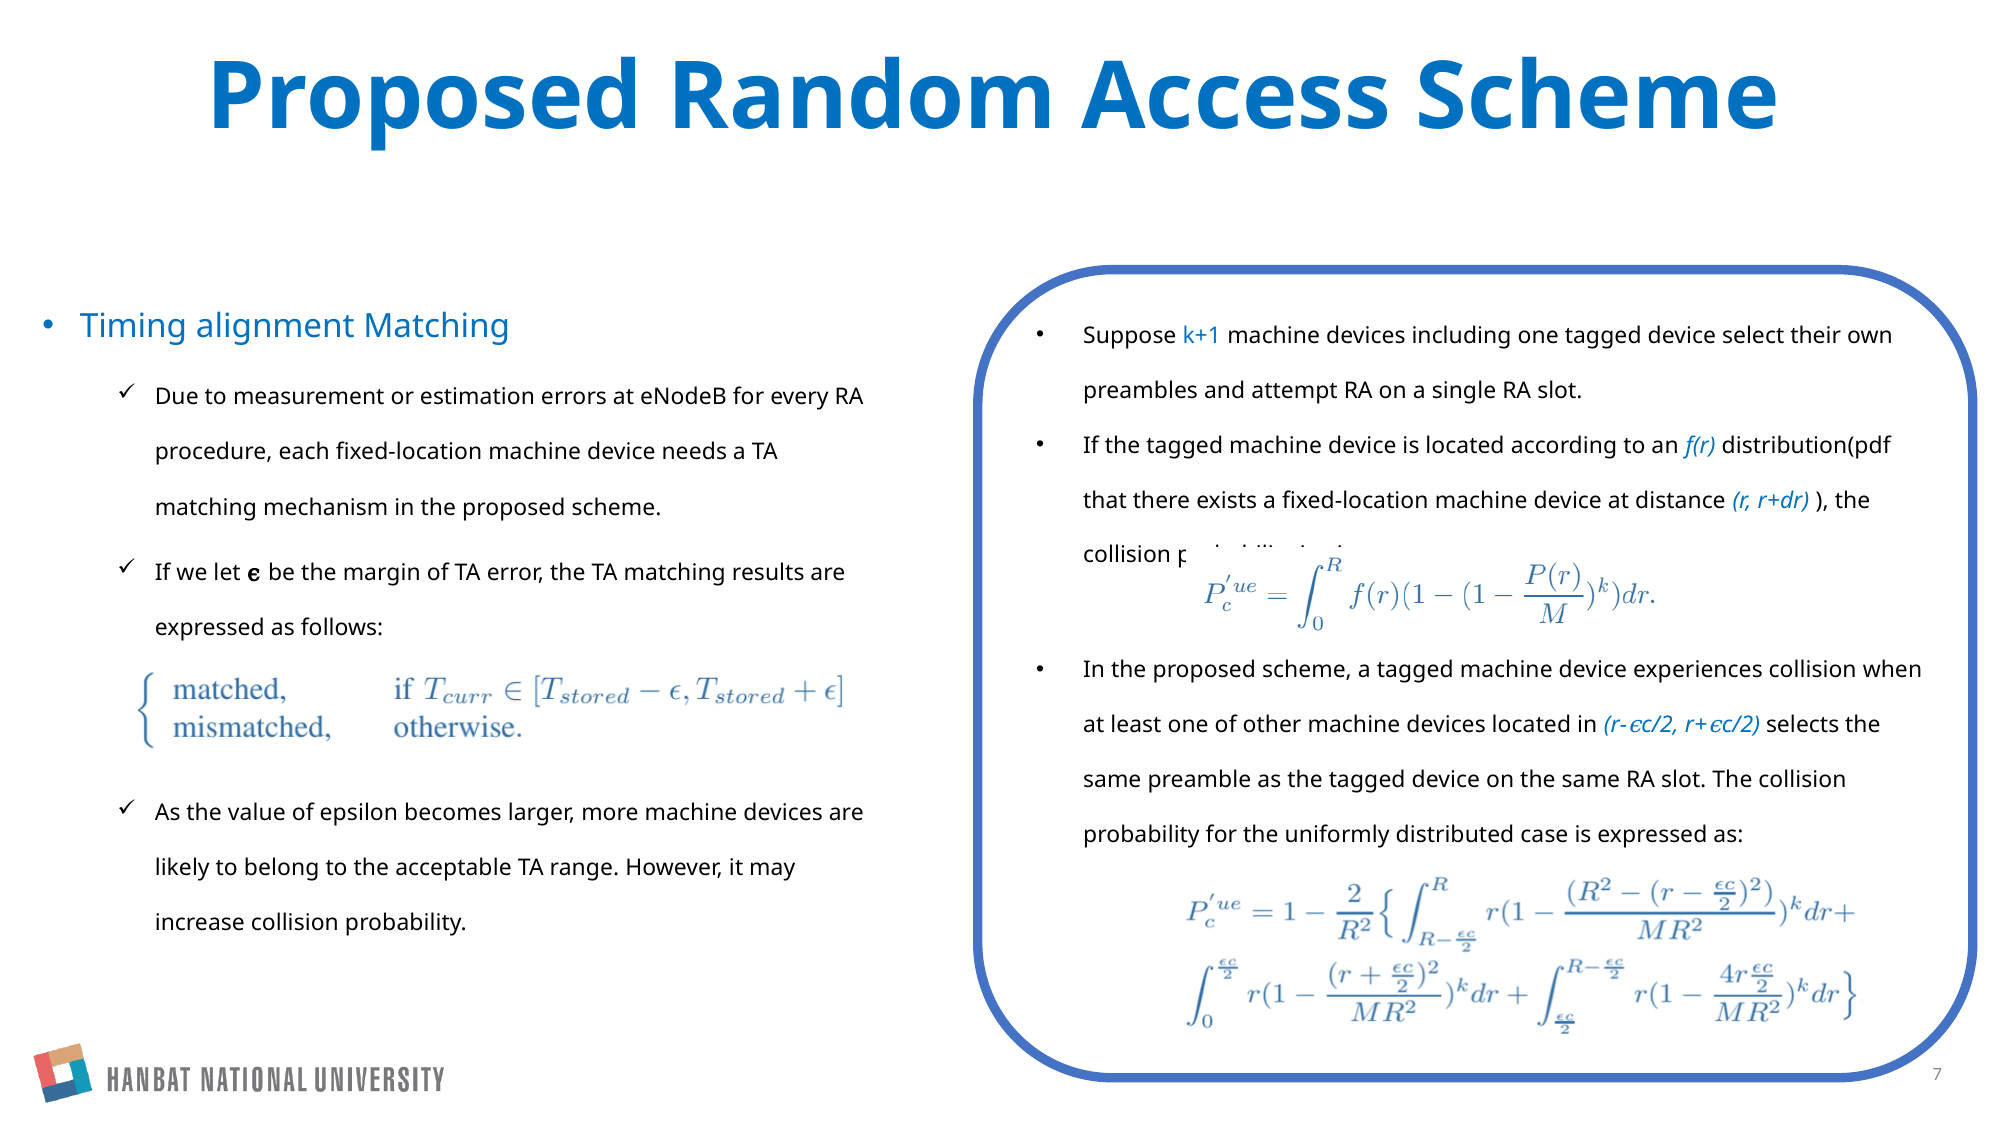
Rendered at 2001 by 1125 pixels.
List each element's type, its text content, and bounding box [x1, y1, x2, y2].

title Proposed Random Access Scheme [130, 9, 1856, 187]
picture [33, 1043, 444, 1103]
list Timing alignment Matching Due to measurement or estimation errors at eNodeB for every RA procedure, each fixed-location machine device needs a TA matching mechanism in the proposed scheme. If we let ϵ be the margin of TA error, the TA matching results are expressed as follows: As the value of epsilon becomes larger, more machine devices are likely to belong to the acceptable TA range. However, it may increase collision probability. [27, 256, 902, 1043]
text_box Suppose k+1 machine devices including one tagged device select their own preambles and attempt RA on a single RA slot. If the tagged machine device is located according to an f(r) distribution(pdf that there exists a fixed-location machine device at distance (r, r+dr) ), the collision probability is given as: In the proposed scheme, a tagged machine device experiences collision when at least one of other machine devices located in (r-ϵc/2, r+ϵc/2) selects the same preamble as the tagged device on the same RA slot. The collision probability for the uniformly distributed case is expressed as: [1021, 285, 1944, 855]
text_box [1047, 268, 1903, 285]
picture [1186, 547, 1683, 640]
text_box [976, 304, 1974, 1079]
picture [1157, 874, 1863, 1039]
picture [115, 658, 867, 760]
